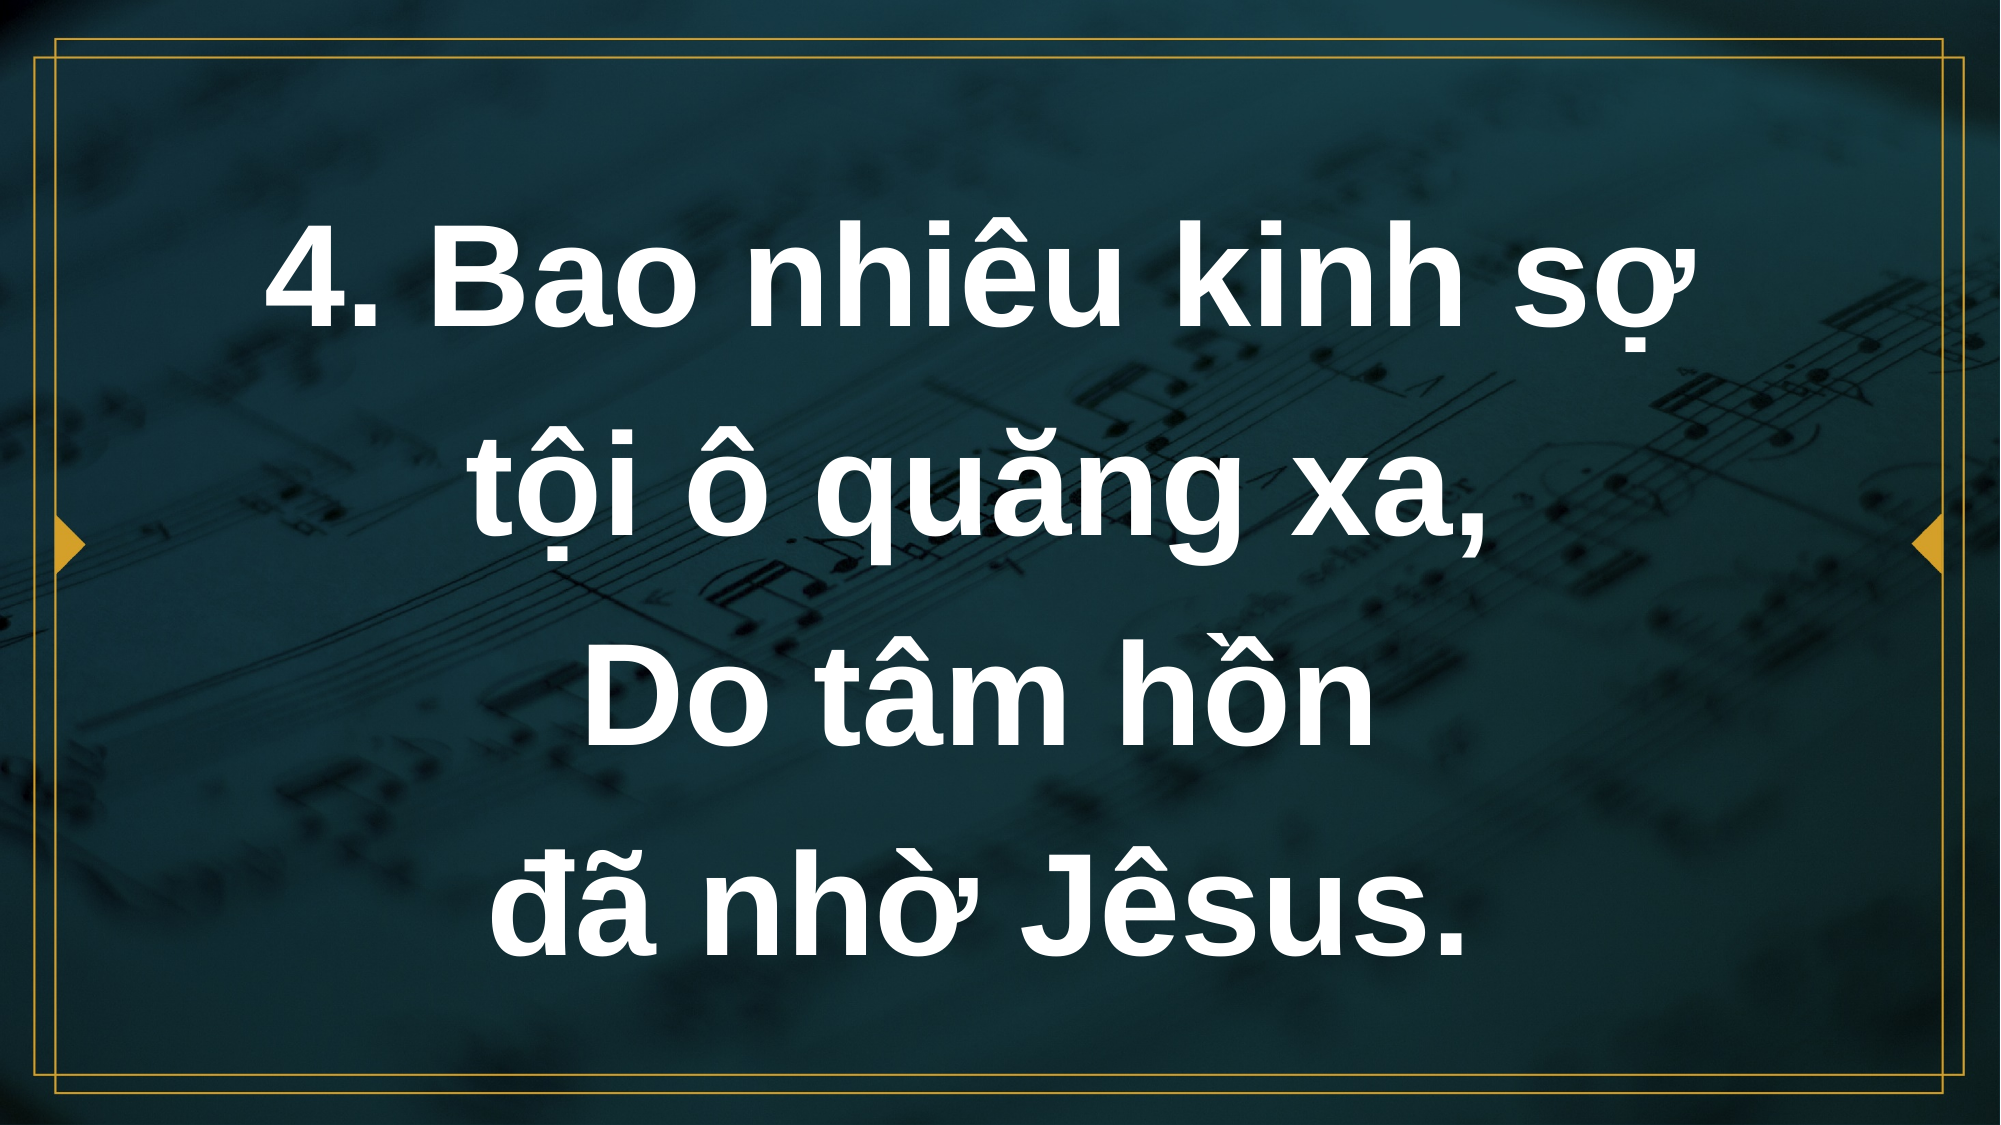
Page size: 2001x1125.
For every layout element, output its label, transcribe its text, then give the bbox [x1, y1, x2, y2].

title 4. Bao nhiêu kinh sợ tội ô quăng xa, Do tâm hồn đã nhờ Jêsus. [55, 53, 1945, 1077]
picture [0, 0, 2000, 1125]
